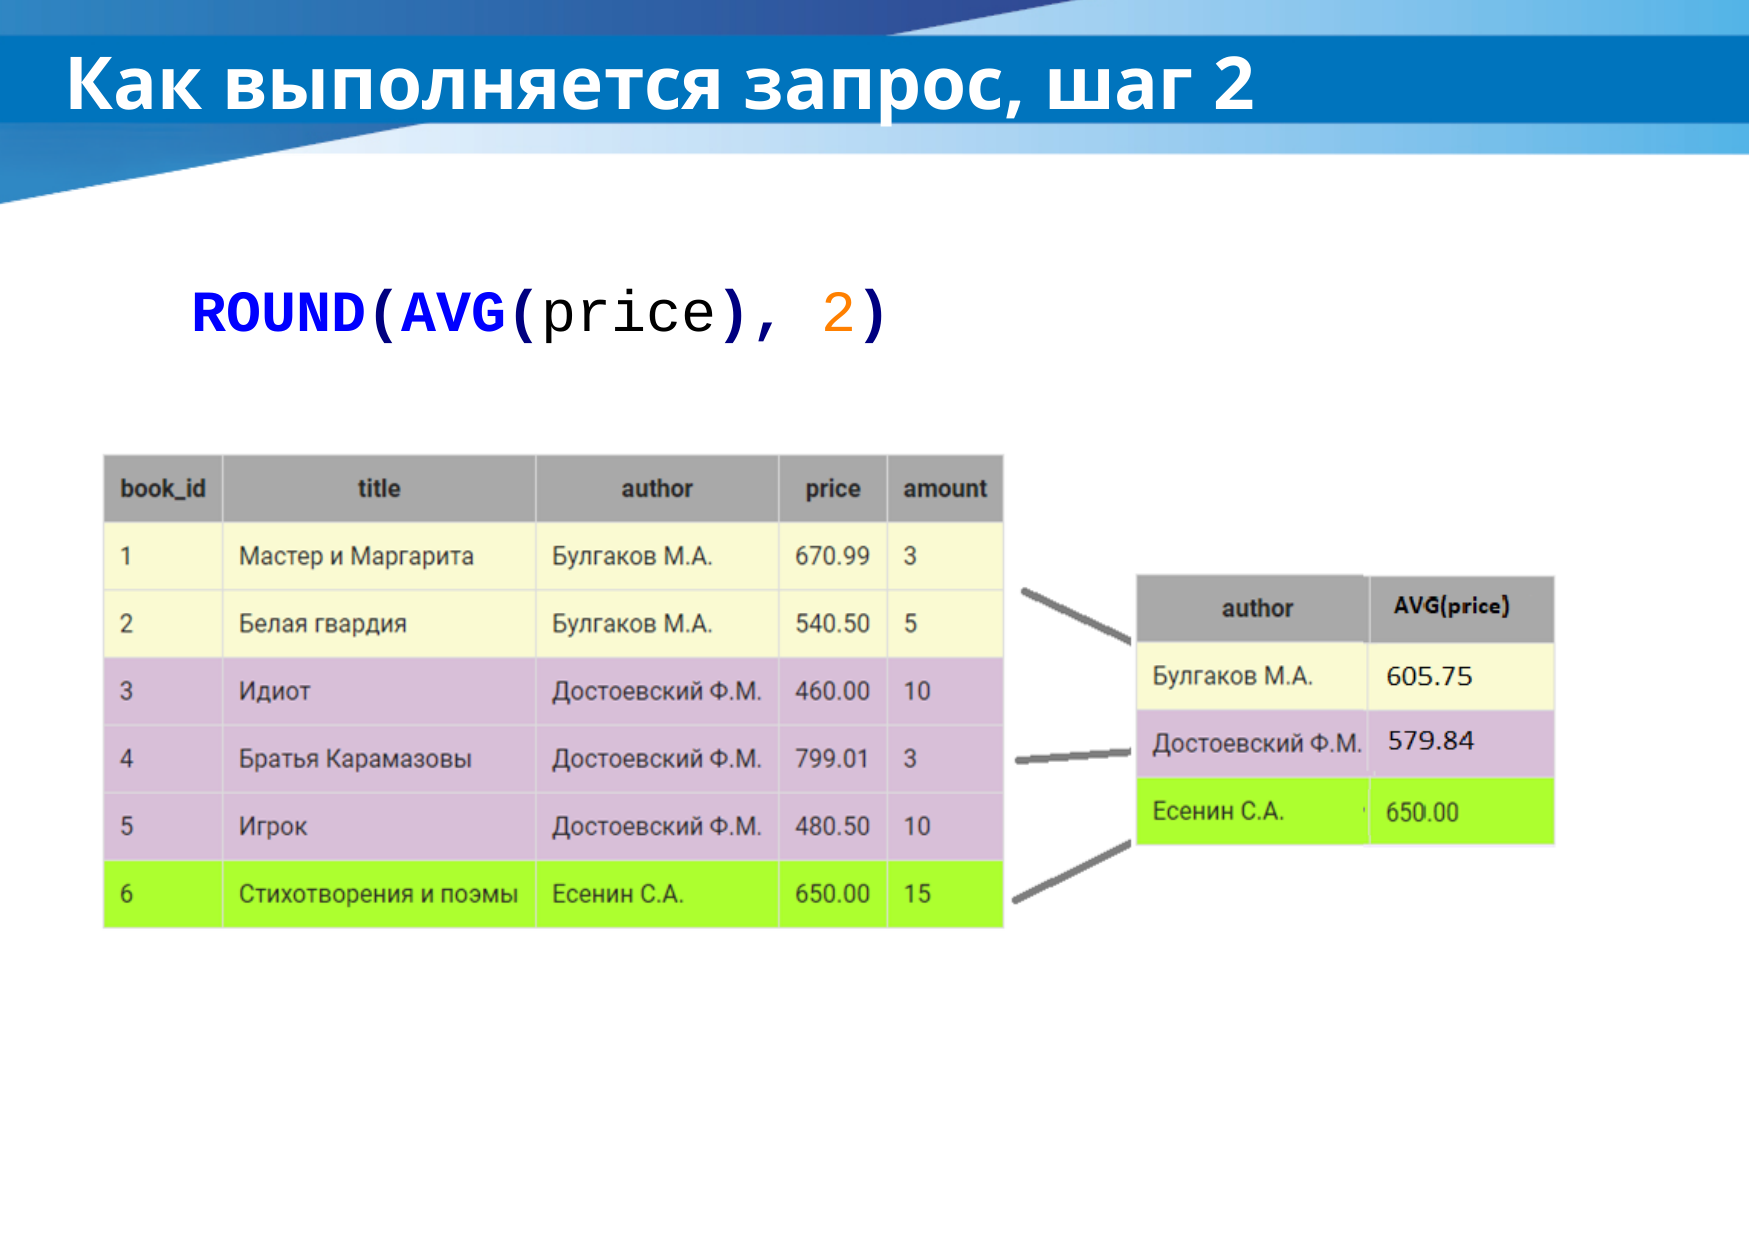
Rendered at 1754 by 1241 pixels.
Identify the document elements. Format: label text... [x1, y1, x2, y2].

picture [0, 0, 1750, 227]
text_box ROUND(AVG(price), 2) [141, 265, 1705, 351]
picture [100, 442, 1579, 958]
